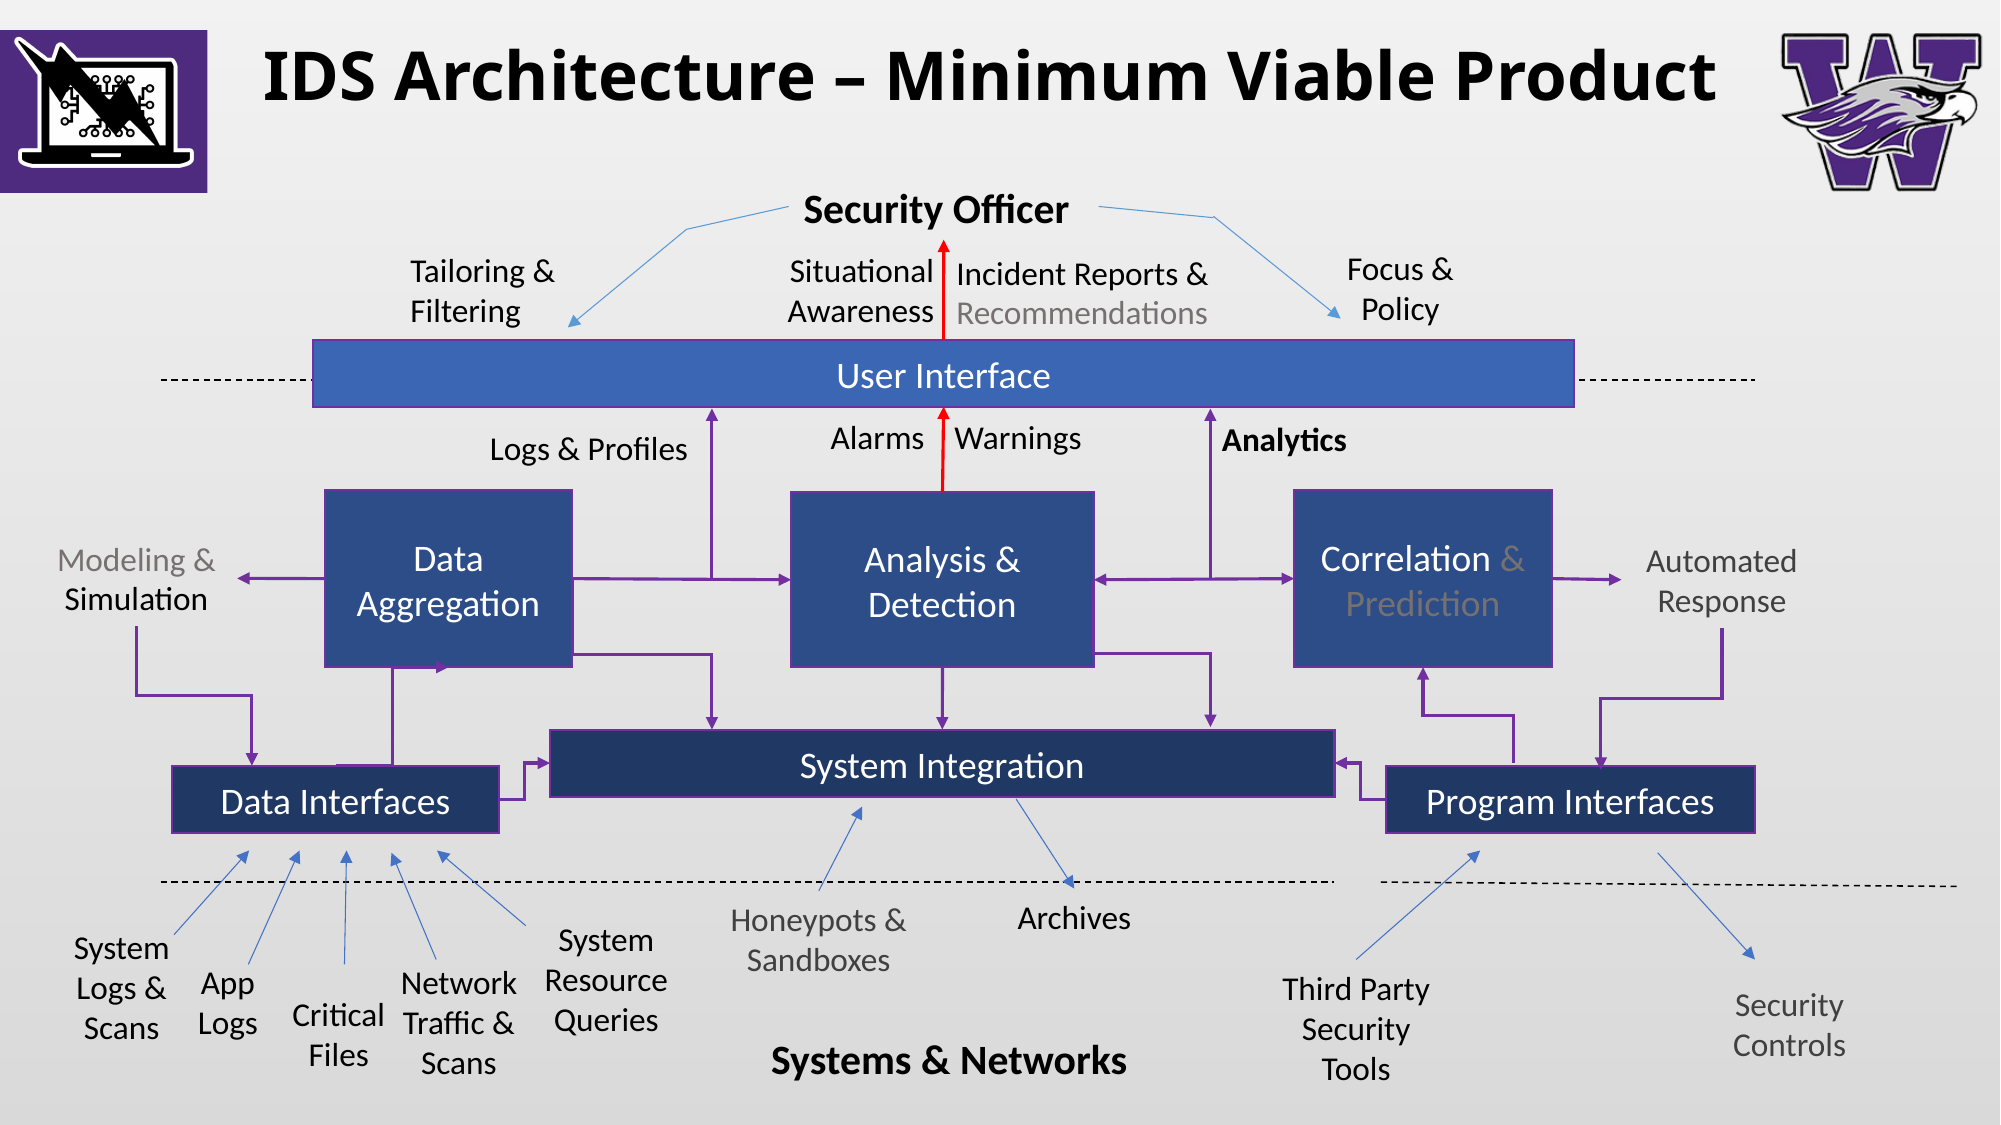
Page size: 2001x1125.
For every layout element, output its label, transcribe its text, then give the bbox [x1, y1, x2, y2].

picture [1746, 30, 2001, 193]
picture [0, 30, 208, 193]
title IDS Architecture – Minimum Viable Product [214, 2, 1769, 155]
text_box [35, 174, 1957, 1096]
